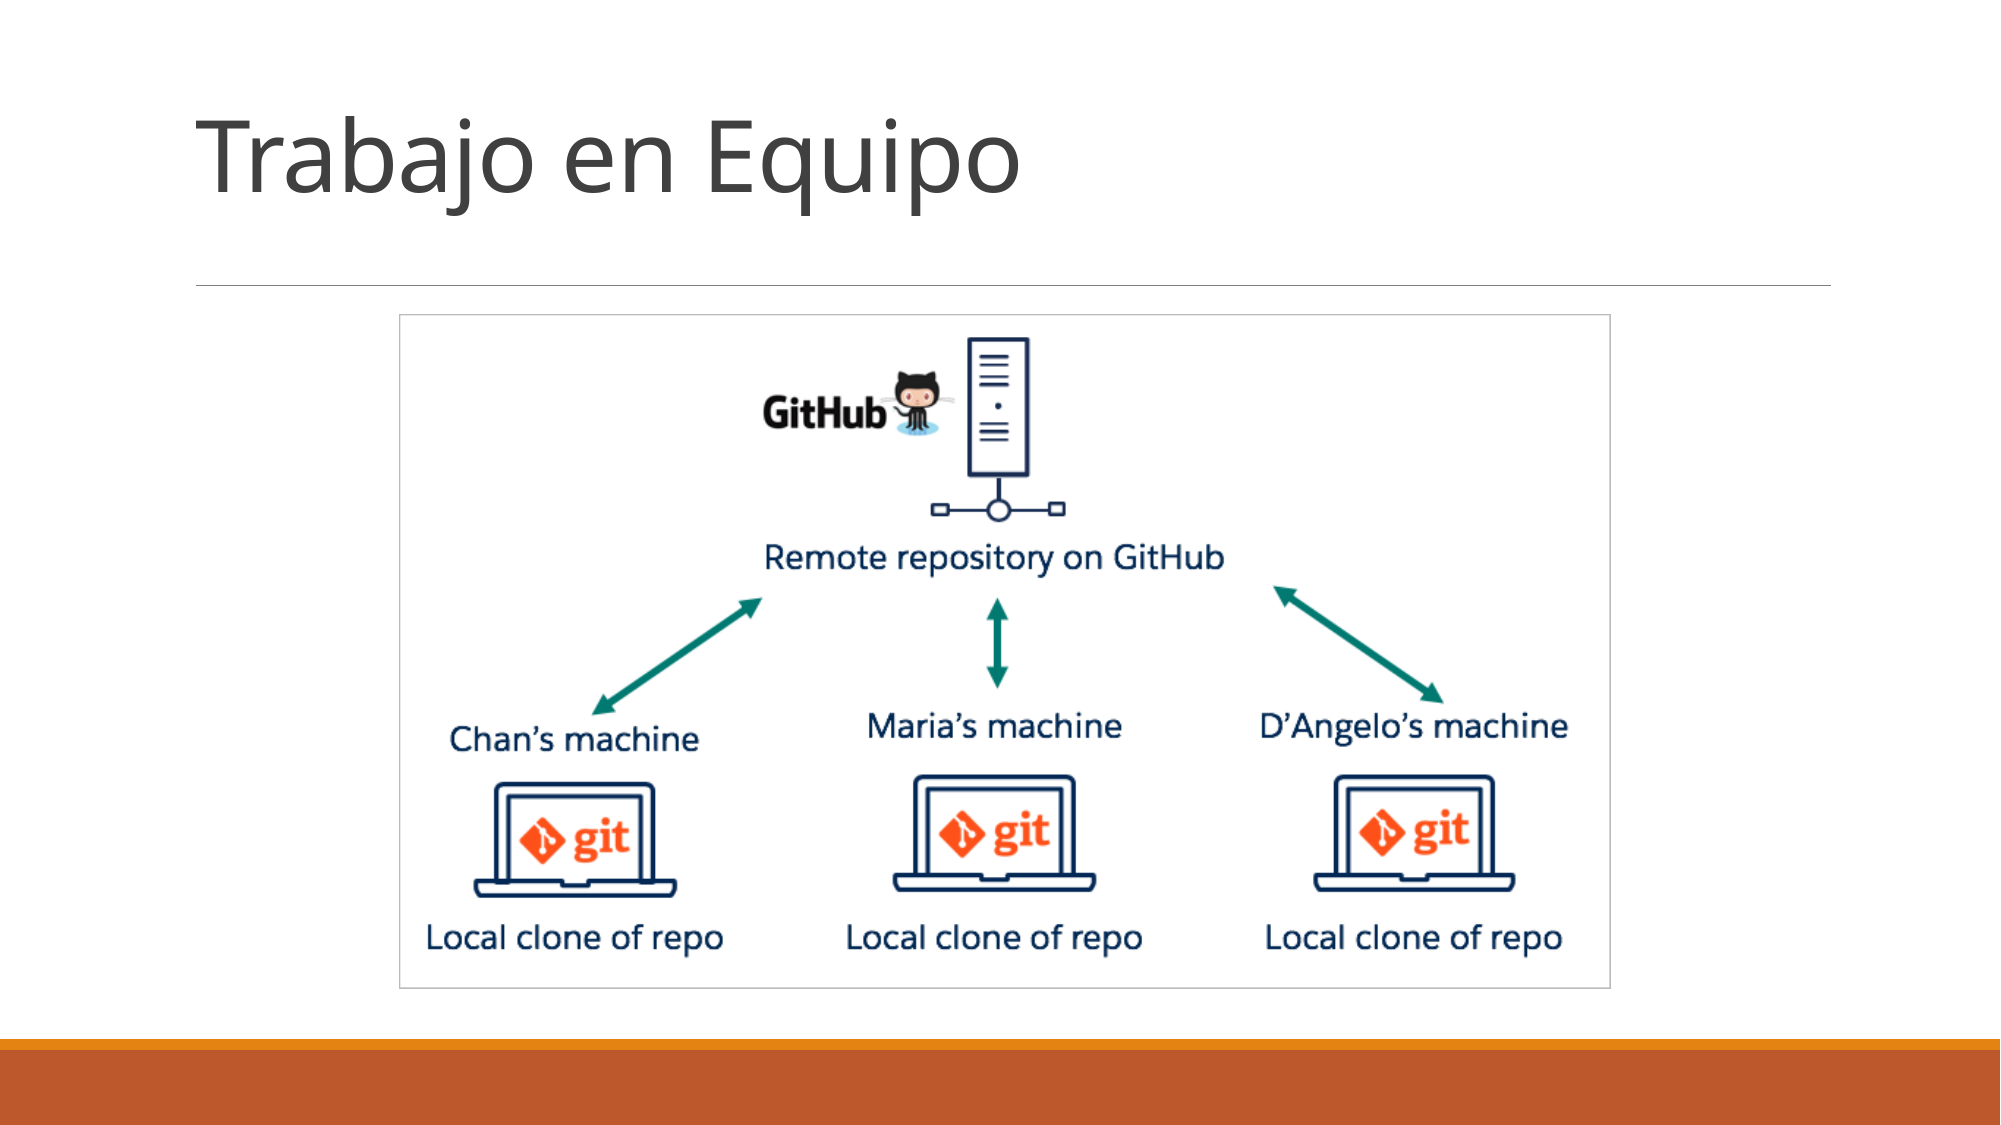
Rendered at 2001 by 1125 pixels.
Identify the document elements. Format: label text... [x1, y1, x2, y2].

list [399, 314, 1611, 989]
title Trabajo en Equipo [180, 79, 1830, 221]
